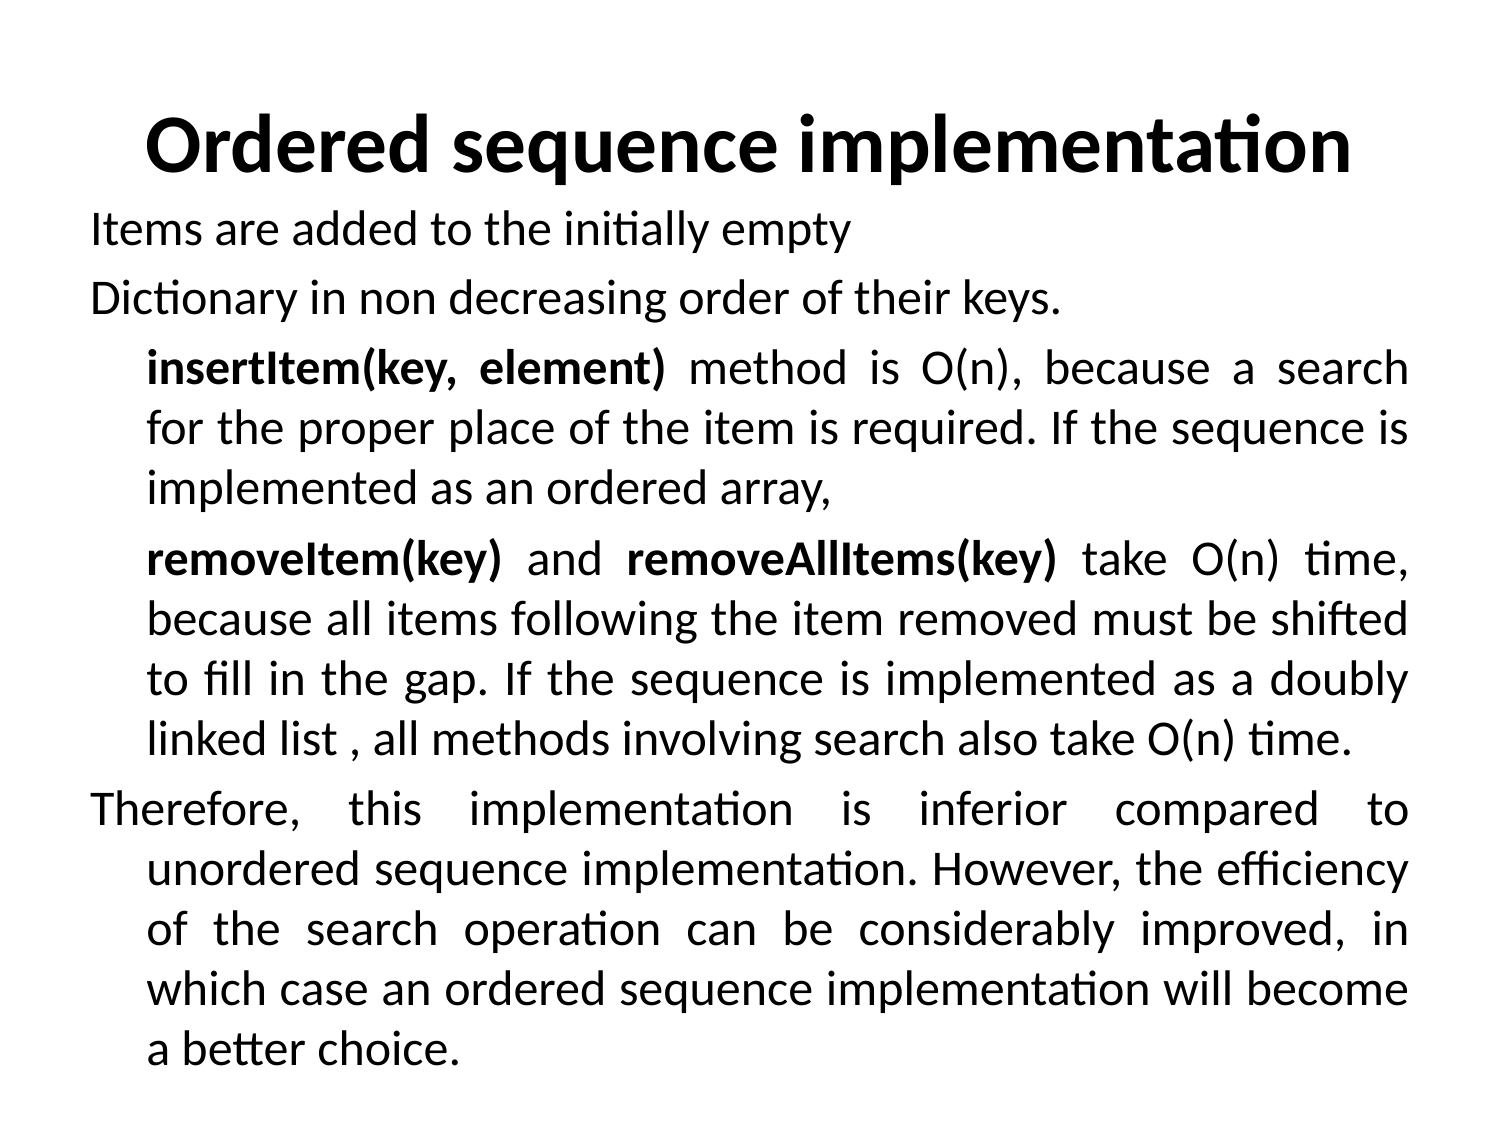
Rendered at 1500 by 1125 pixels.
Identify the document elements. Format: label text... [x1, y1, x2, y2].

list Items are added to the initially empty Dictionary in non decreasing order of their keys. insertItem(key, element) method is O(n), because a search for the proper place of the item is required. If the sequence is implemented as an ordered array, removeItem(key) and removeAllItems(key) take O(n) time, because all items following the item removed must be shifted to fill in the gap. If the sequence is implemented as a doubly linked list , all methods involving search also take O(n) time. Therefore, this implementation is inferior compared to unordered sequence implementation. However, the efficiency of the search operation can be considerably improved, in which case an ordered sequence implementation will become a better choice. [75, 187, 1425, 1088]
title Ordered sequence implementation [75, 45, 1425, 187]
